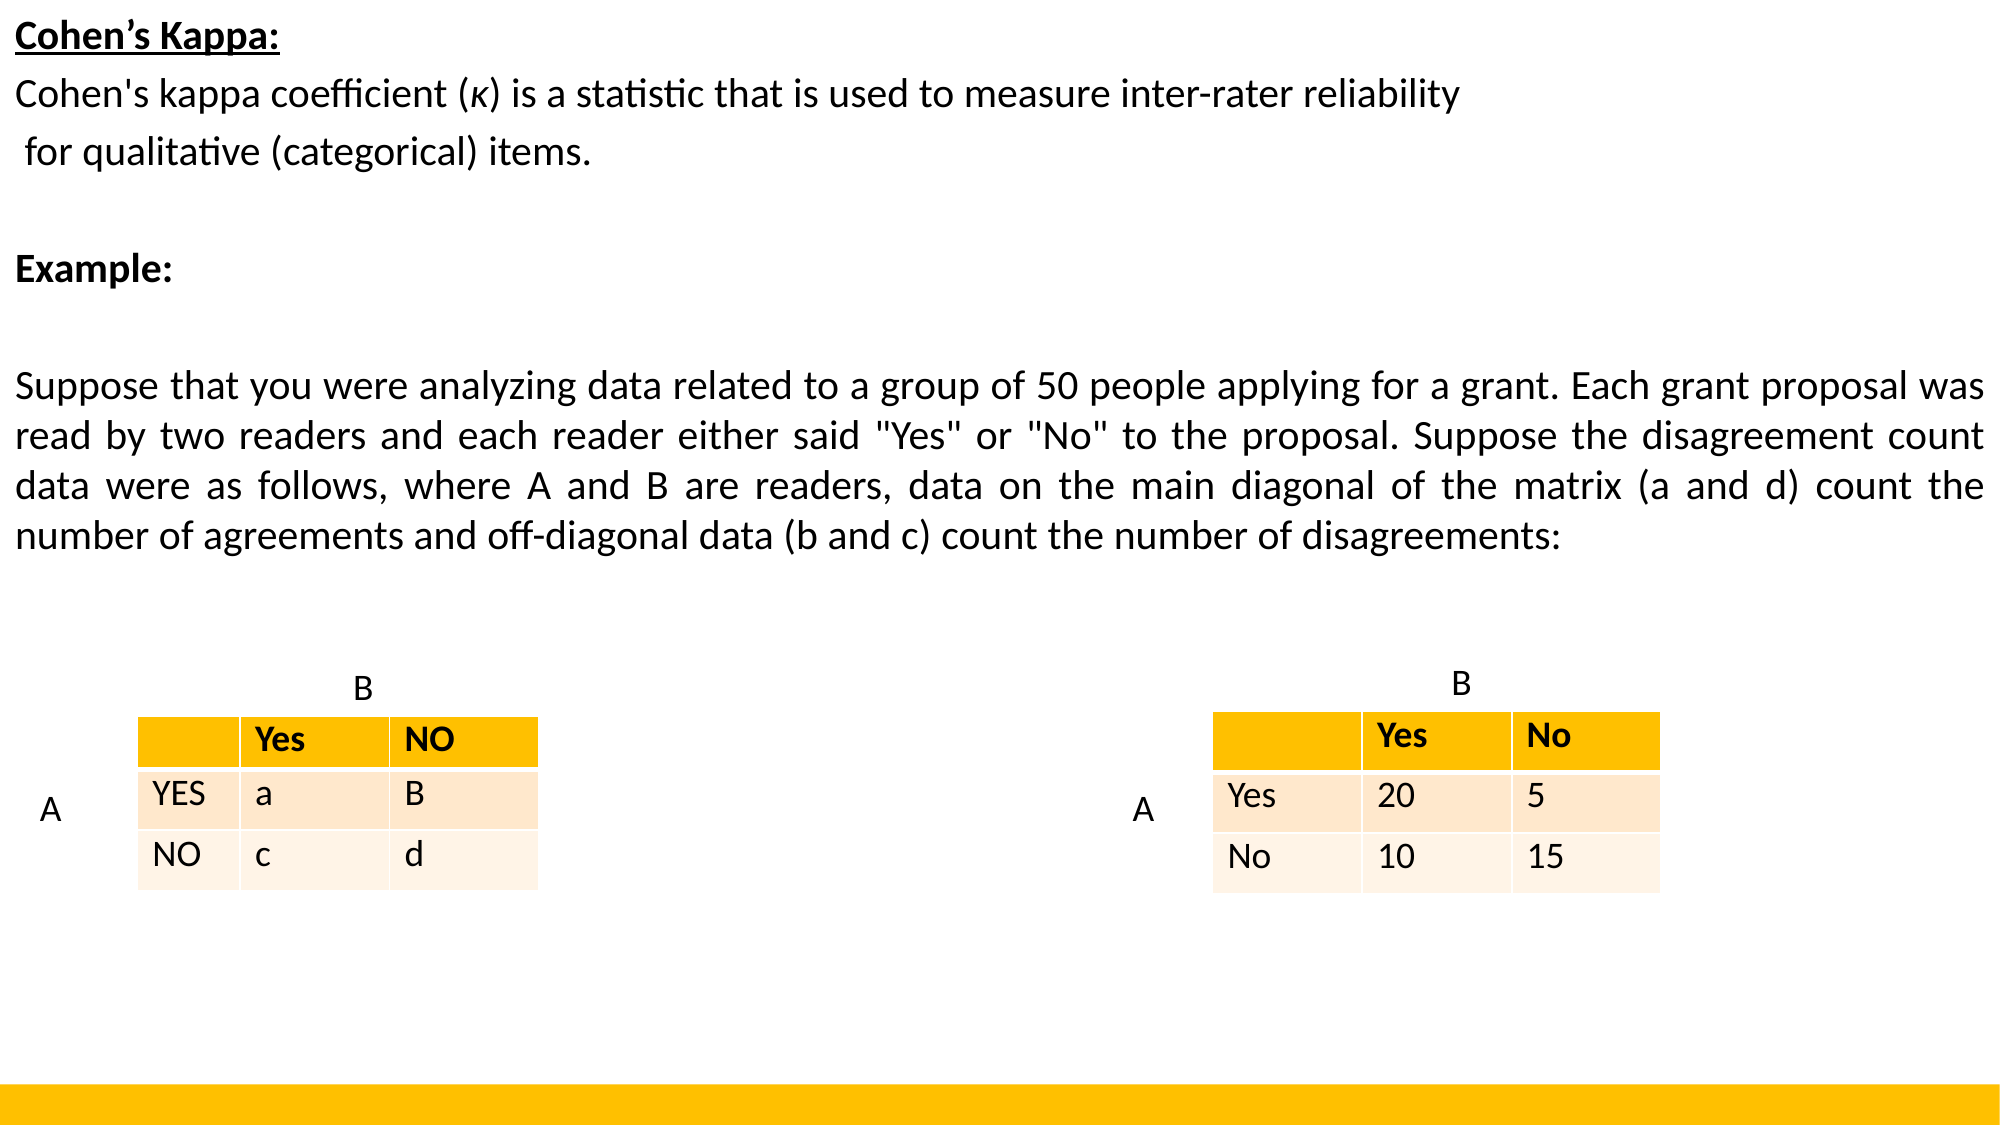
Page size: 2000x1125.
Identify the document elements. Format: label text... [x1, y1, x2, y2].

table_cell No [1213, 834, 1361, 893]
table_cell a [241, 772, 389, 829]
text_box B [338, 655, 540, 716]
table_cell 20 [1363, 775, 1511, 832]
text_box A [1117, 776, 1183, 837]
table_header No [1513, 712, 1660, 770]
table_cell YES [138, 772, 239, 829]
text_box B [1436, 650, 1532, 711]
table_cell 5 [1513, 775, 1660, 832]
table_cell 15 [1513, 834, 1660, 893]
list Cohen’s Kappa: Cohen's kappa coefficient (κ) is a statistic that is used to measure inter-rater reliability for qualitative (categorical) items. Example: Suppose that you were analyzing data related to a group of 50 people applying for a grant. Each grant proposal was read by two readers and each reader either said "Yes" or "No" to the proposal. Suppose the disagreement count data were as follows, where A and B are readers, data on the main diagonal of the matrix (a and d) count the number of agreements and off-diagonal data (b and c) count the number of disagreements: [0, 0, 2000, 1083]
table_header [1213, 712, 1361, 770]
table_cell c [241, 831, 389, 890]
table_header Yes [241, 717, 389, 767]
text_box A [25, 776, 175, 837]
table_header NO [390, 717, 538, 767]
table_header [138, 717, 239, 767]
table_cell 10 [1363, 834, 1511, 893]
table_cell B [390, 772, 538, 829]
table_cell d [390, 831, 538, 890]
table_cell Yes [1213, 775, 1361, 832]
table_cell NO [138, 831, 239, 890]
table_header Yes [1363, 712, 1511, 770]
